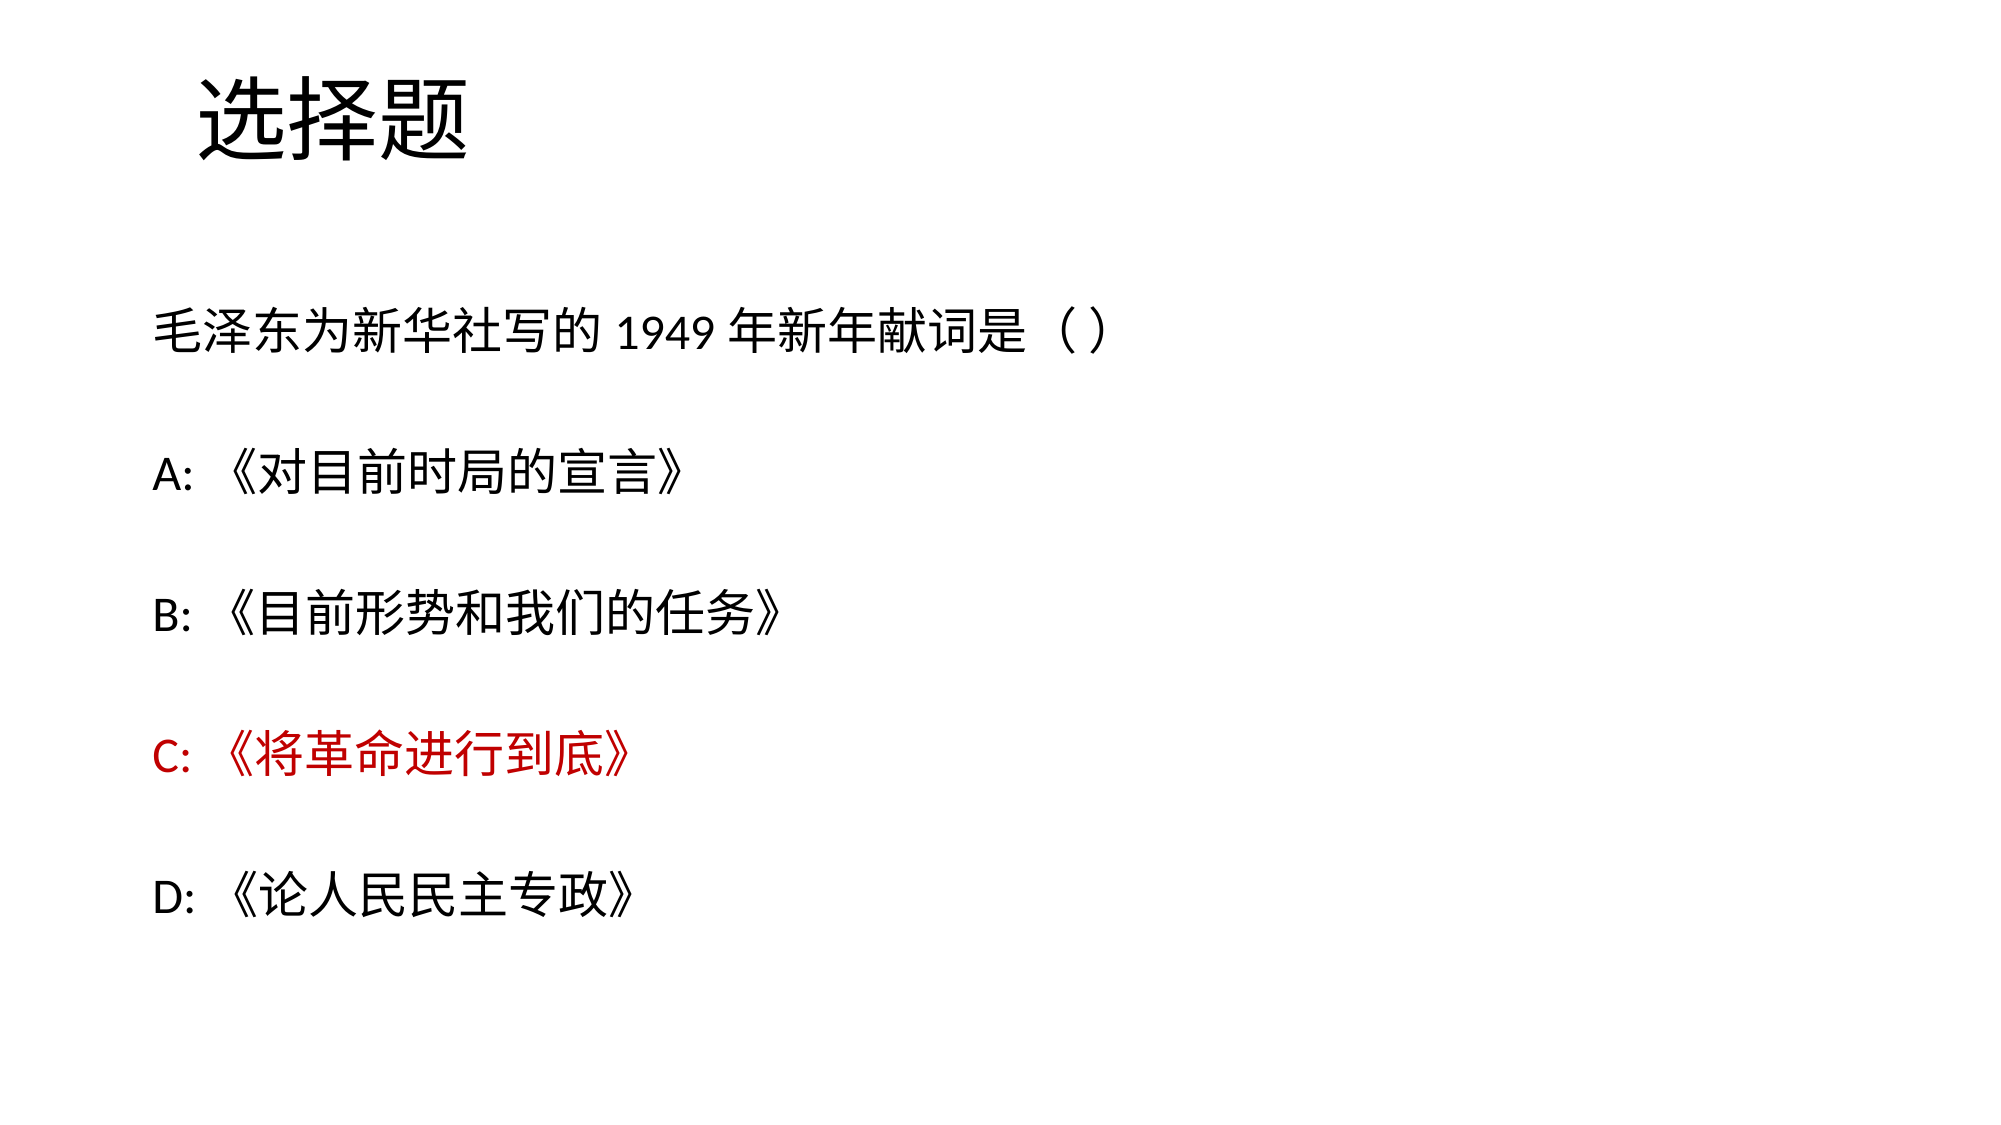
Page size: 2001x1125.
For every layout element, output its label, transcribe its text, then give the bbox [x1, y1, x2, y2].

list 毛泽东为新华社写的1949年新年献词是（ ） A:《对目前时局的宣言》 B:《目前形势和我们的任务》 C:《将革命进行到底》 D:《论人民民主专政》 [137, 232, 1863, 1079]
title 选择题 [137, 14, 1863, 232]
